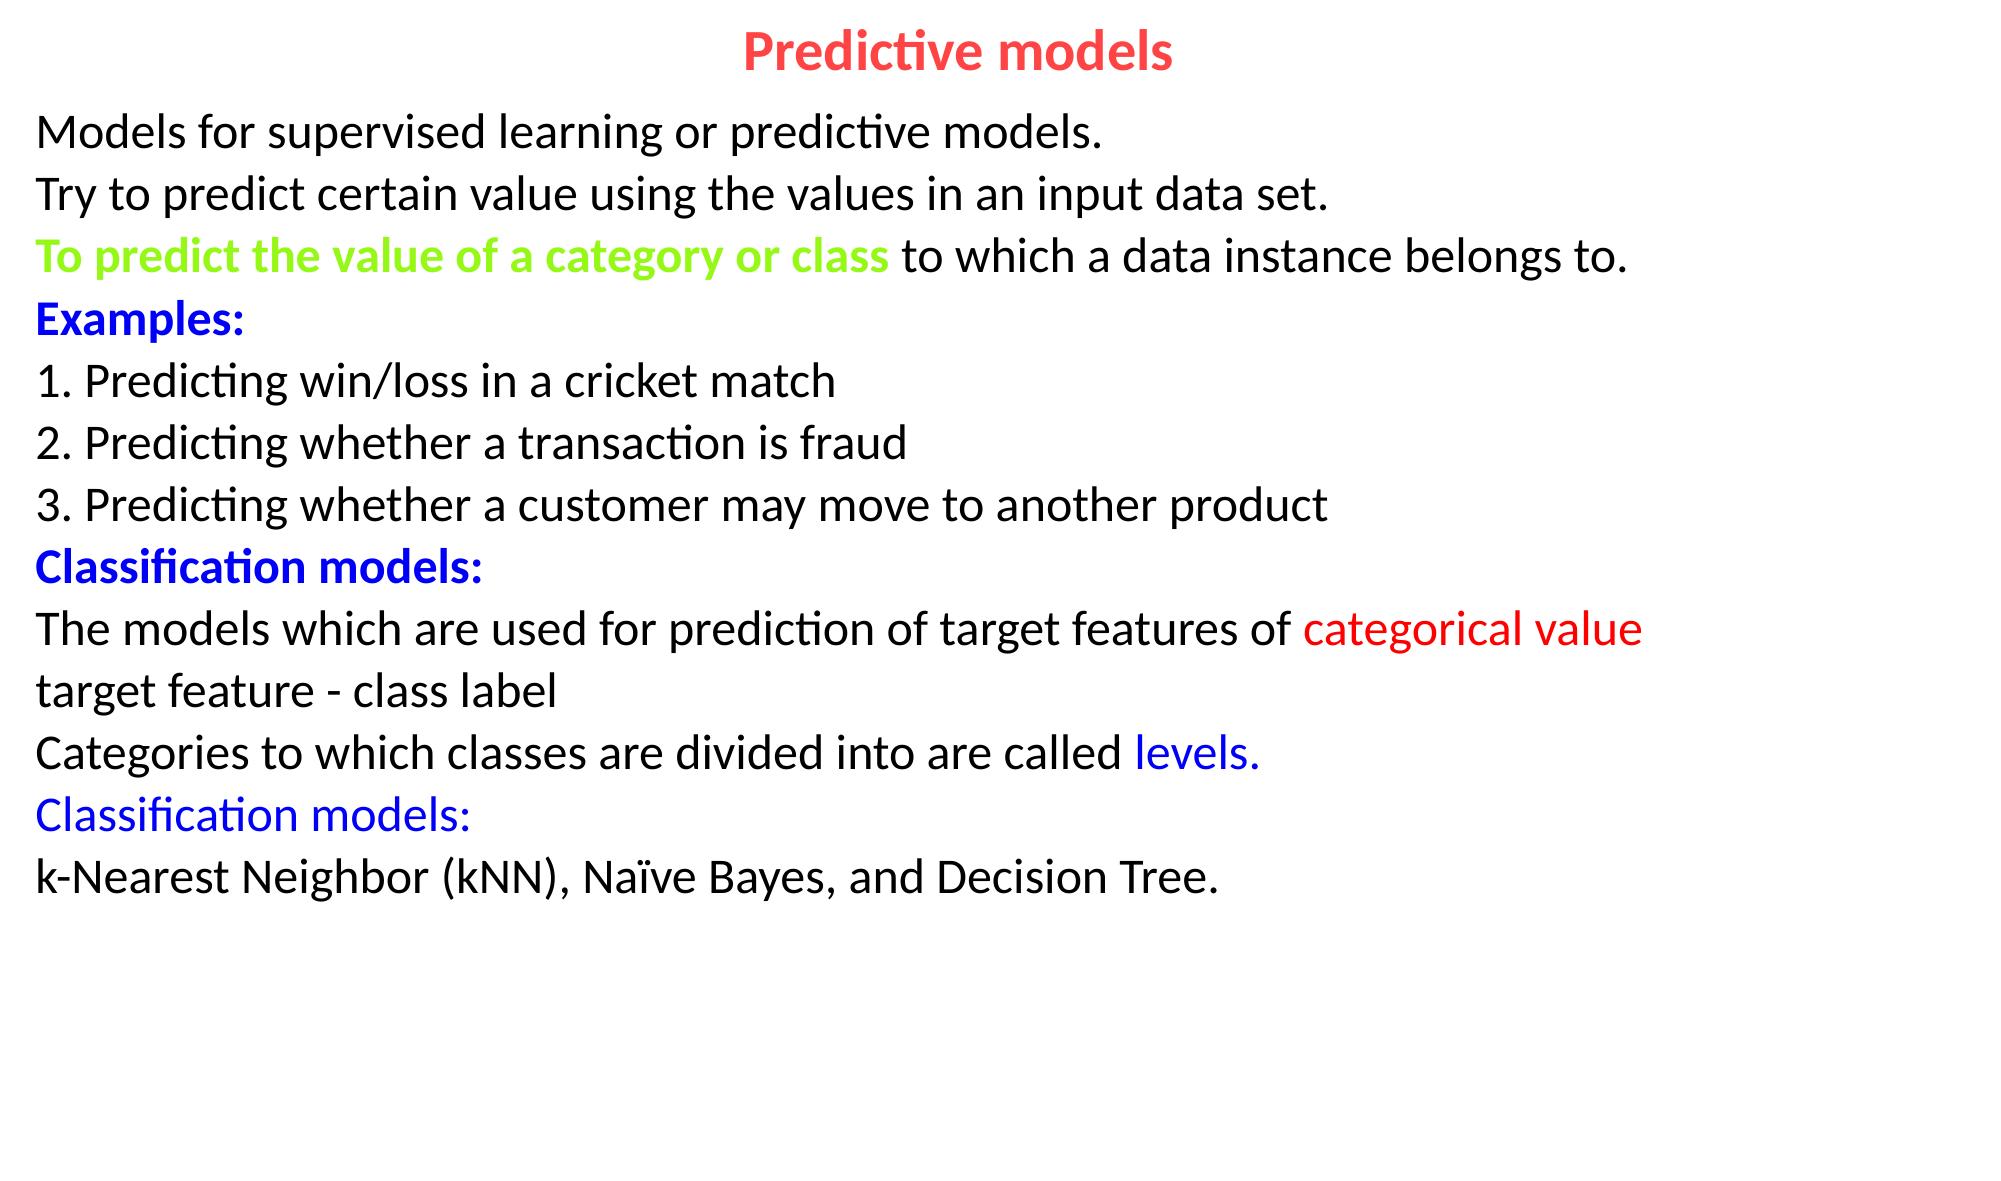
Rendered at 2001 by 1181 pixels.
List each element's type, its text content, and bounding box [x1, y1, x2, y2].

title Predictive models [437, 25, 1469, 94]
list Models for supervised learning or predictive models. Try to predict certain value using the values in an input data set. To predict the value of a category or class to which a data instance belongs to. Examples: 1. Predicting win/loss in a cricket match 2. Predicting whether a transaction is fraud 3. Predicting whether a customer may move to another product Classification models: The models which are used for prediction of target features of categorical value target feature - class label Categories to which classes are divided into are called levels. Classification models: k-Nearest Neighbor (kNN), Naïve Bayes, and Decision Tree. [26, 94, 1975, 1152]
